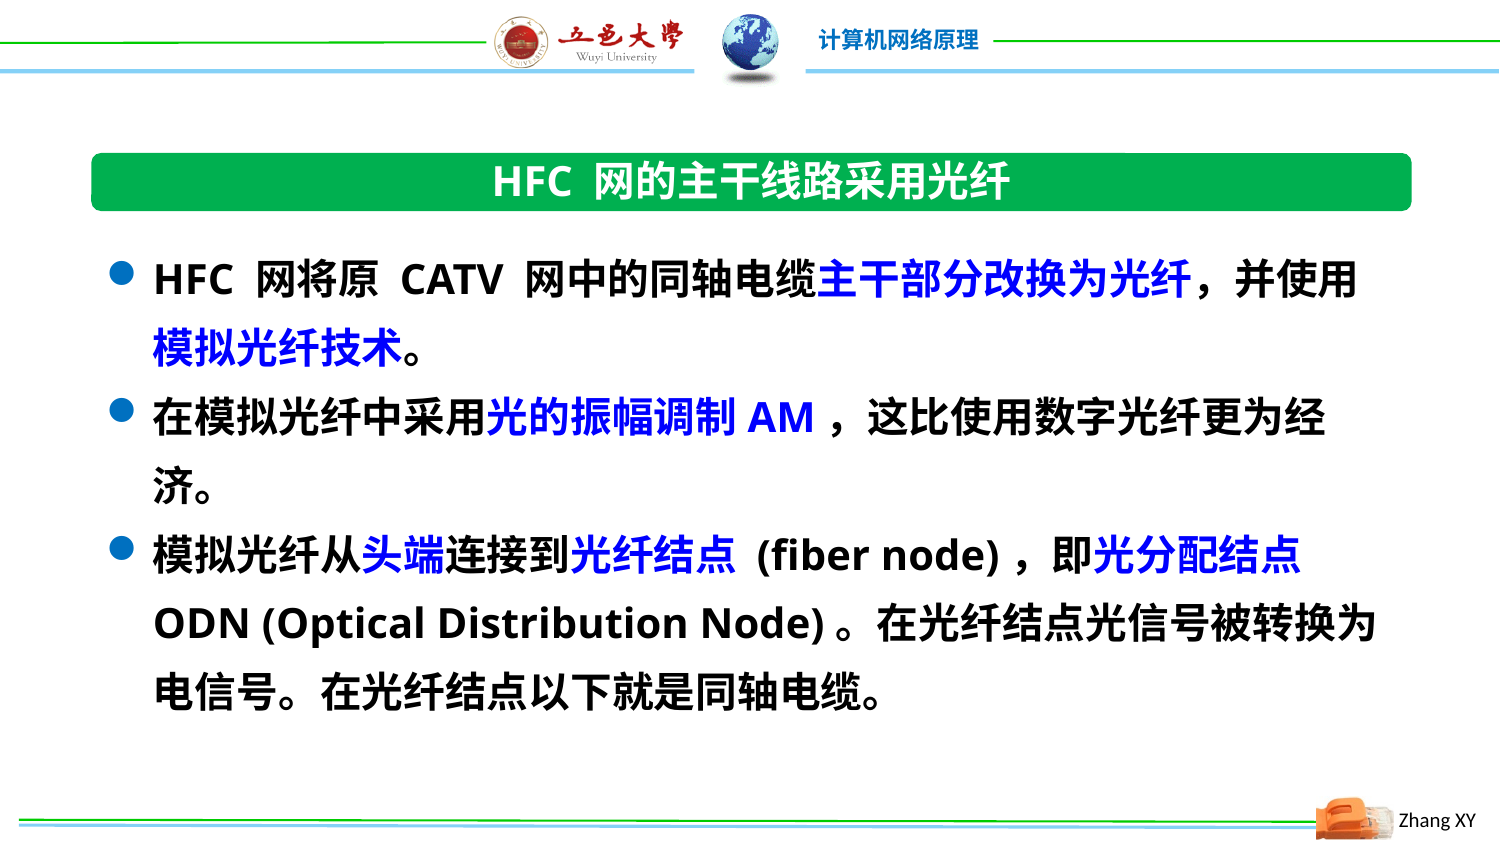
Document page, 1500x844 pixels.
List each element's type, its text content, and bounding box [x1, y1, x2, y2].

text_box [91, 152, 476, 212]
picture [1316, 796, 1394, 840]
picture [720, 12, 780, 88]
text_box HFC 网的主干线路采用光纤 [476, 147, 1027, 213]
text_box [1027, 152, 1412, 212]
picture [494, 15, 697, 69]
text_box HFC 网将原 CATV 网中的同轴电缆主干部分改换为光纤，并使用模拟光纤技术。 在模拟光纤中采用光的振幅调制AM，这比使用数字光纤更为经济。 模拟光纤从头端连接到光纤结点 (fiber node)，即光分配结点 ODN (Optical Distribution Node)。在光纤结点光信号被转换为电信号。在光纤结点以下就是同轴电缆。 [91, 227, 1412, 724]
